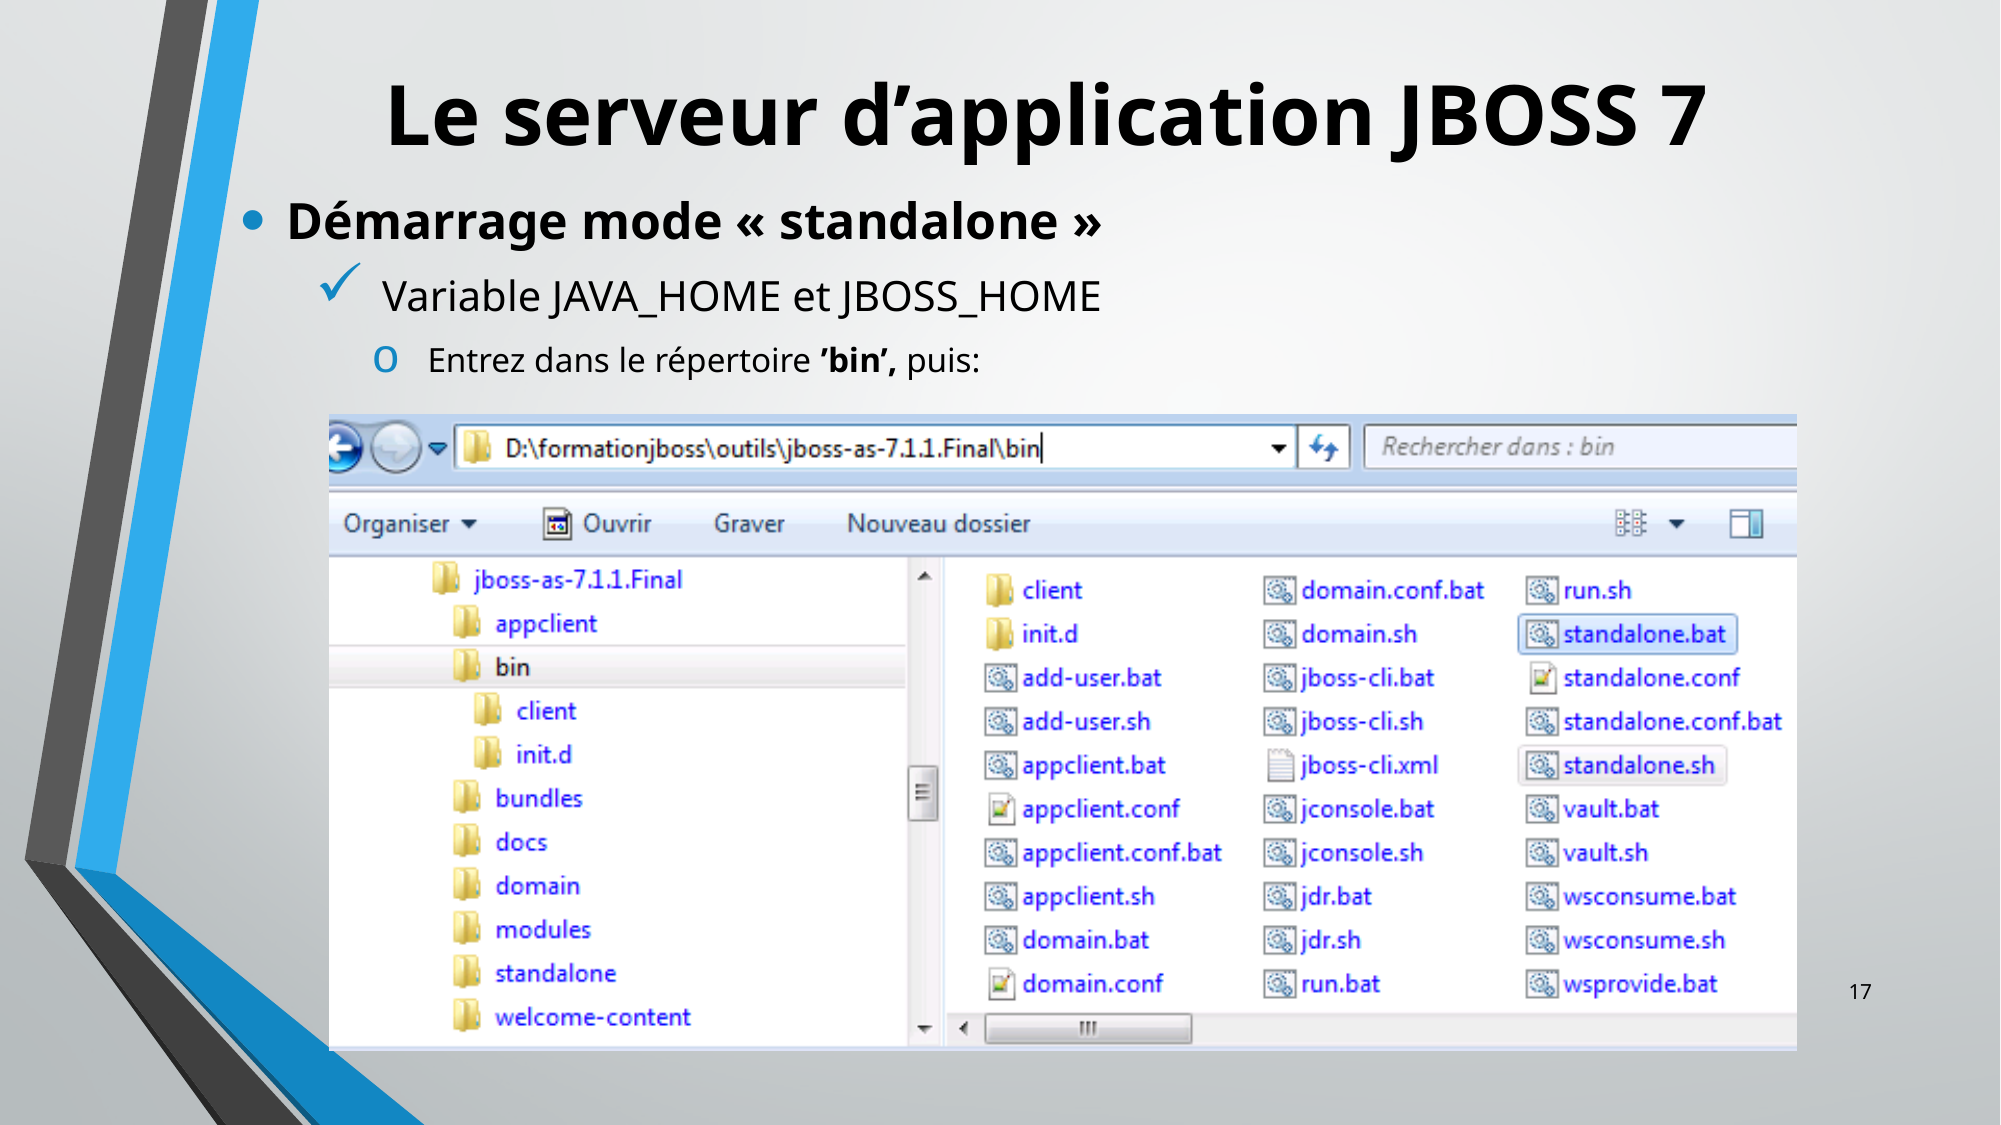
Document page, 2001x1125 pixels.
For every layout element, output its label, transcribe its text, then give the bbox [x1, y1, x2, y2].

picture [328, 413, 1797, 1052]
slide_number 17 [1797, 962, 1887, 1023]
title Le serveur d’application JBOSS 7 [225, 31, 1869, 111]
list Démarrage mode « standalone » Variable JAVA_HOME et JBOSS_HOME Entrez dans le répertoire ’bin’, puis: [225, 111, 1929, 458]
